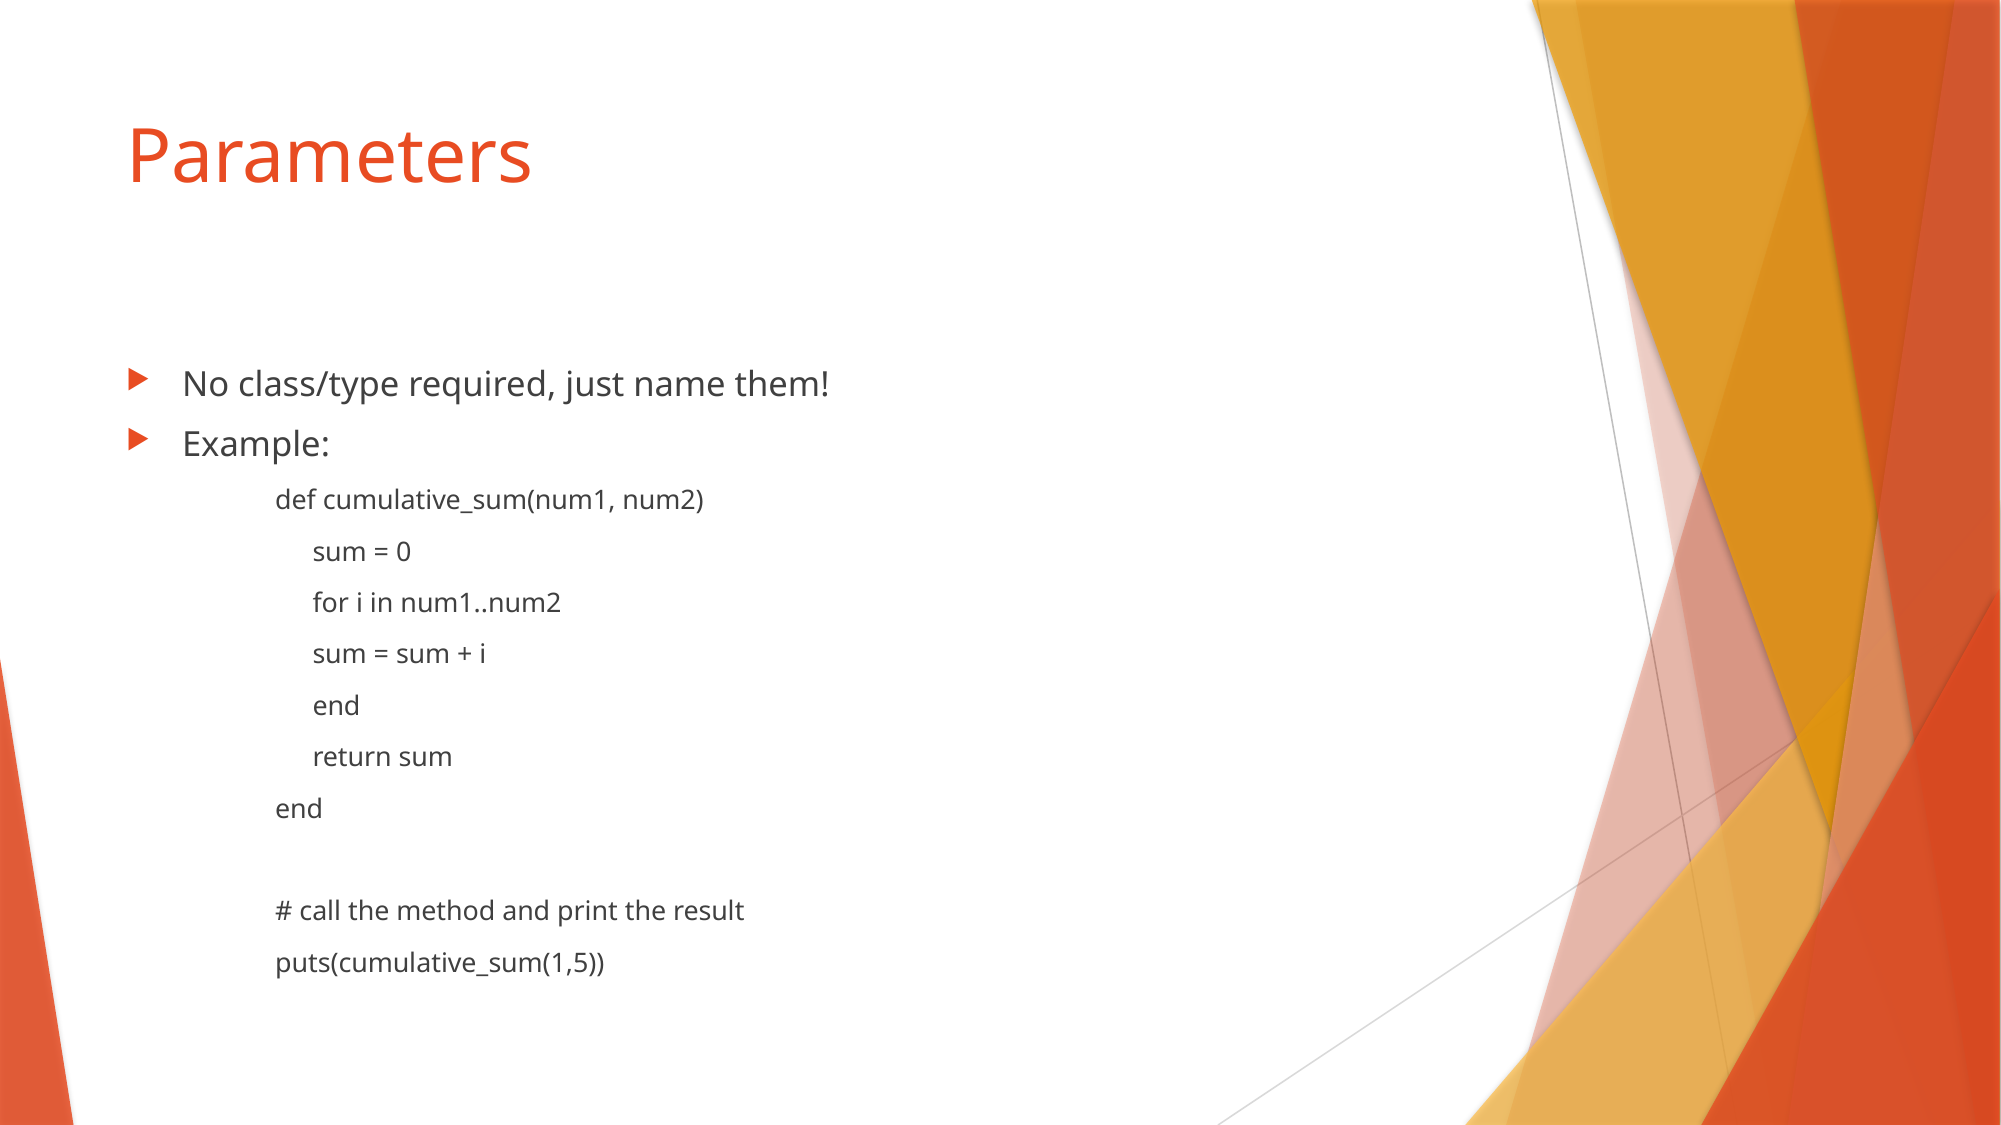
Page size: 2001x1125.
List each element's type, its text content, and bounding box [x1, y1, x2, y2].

title Parameters [111, 99, 1522, 317]
list No class/type required, just name them! Example: def cumulative_sum(num1, num2) sum = 0 for i in num1..num2 sum = sum + i end return sum end # call the method and print the result puts(cumulative_sum(1,5)) [111, 354, 1522, 992]
